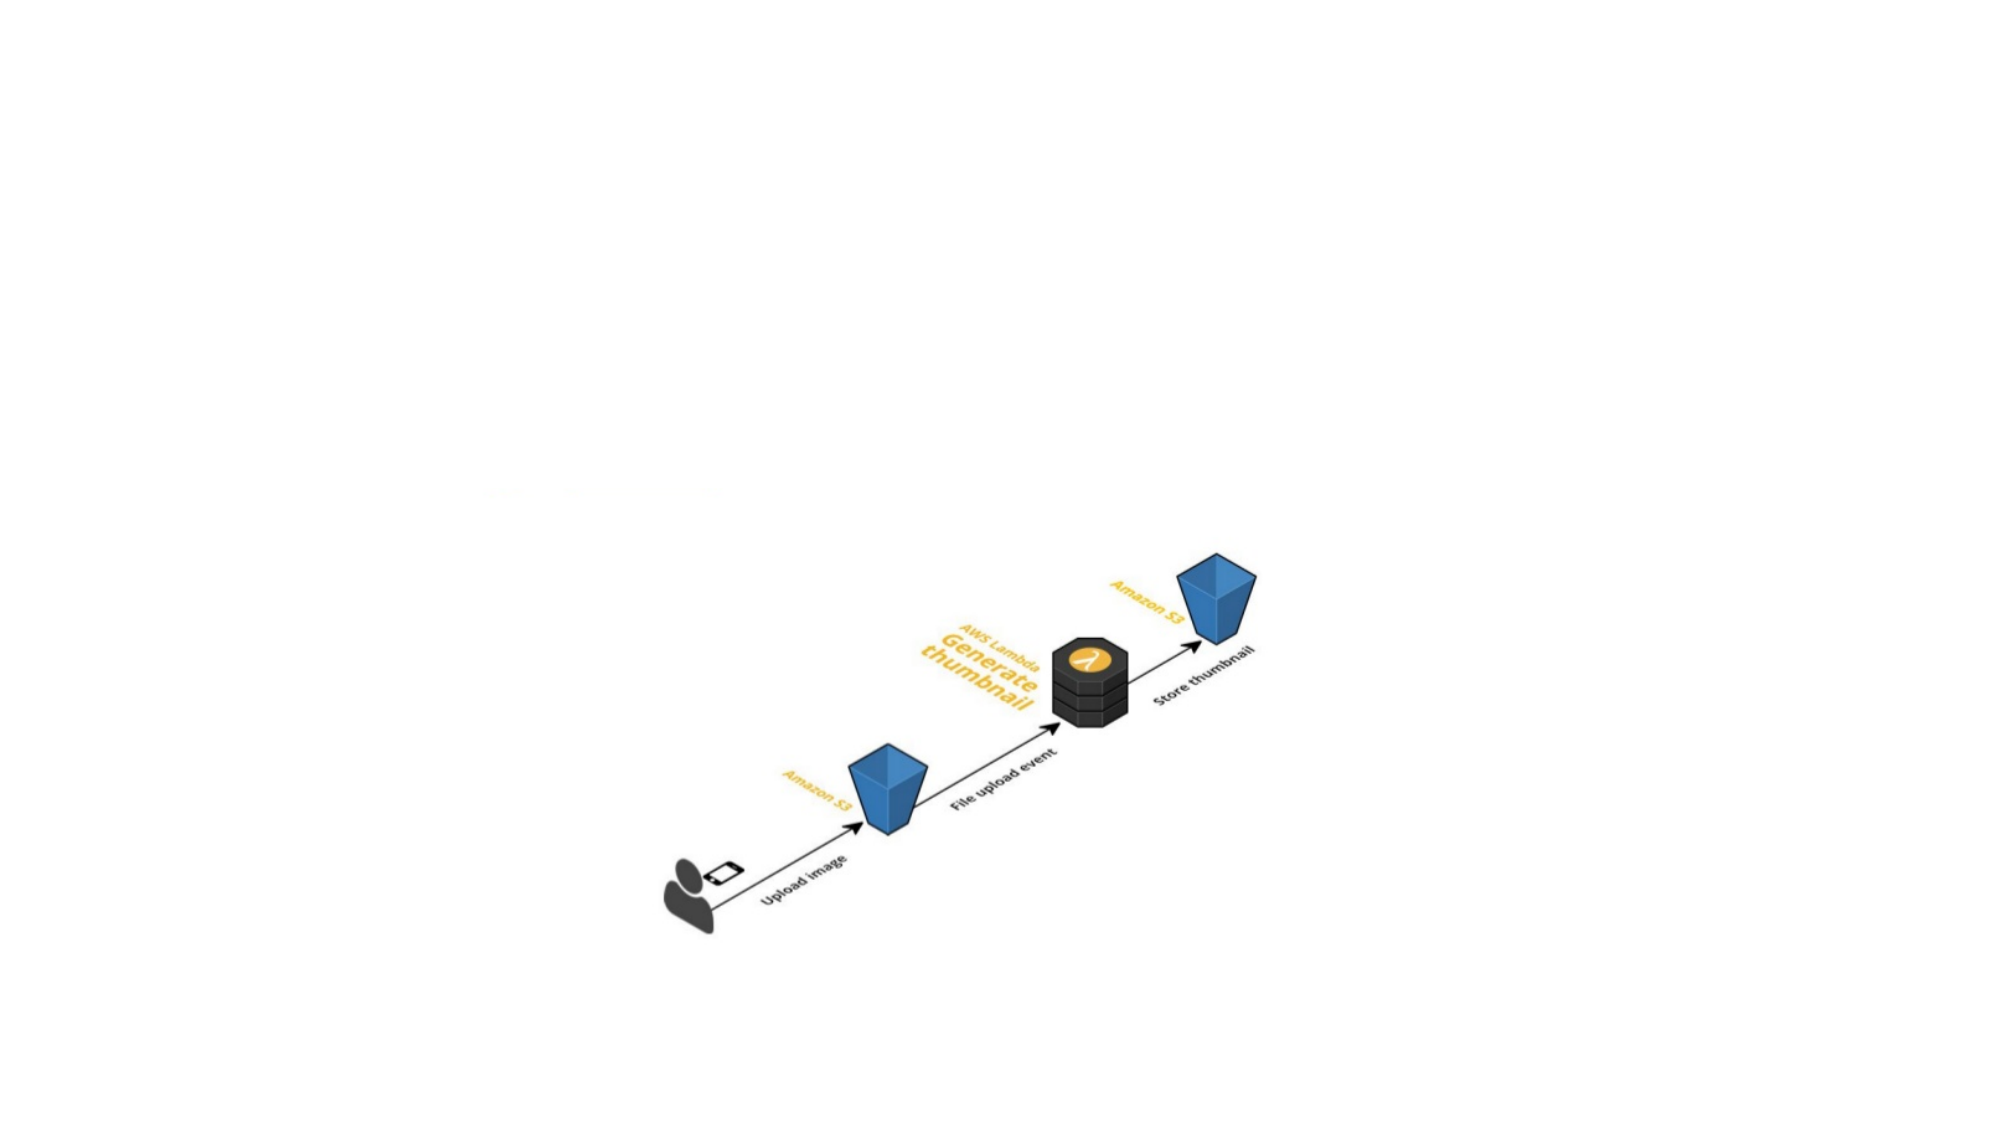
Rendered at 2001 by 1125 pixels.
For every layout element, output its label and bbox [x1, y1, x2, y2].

list [365, 488, 1635, 1014]
